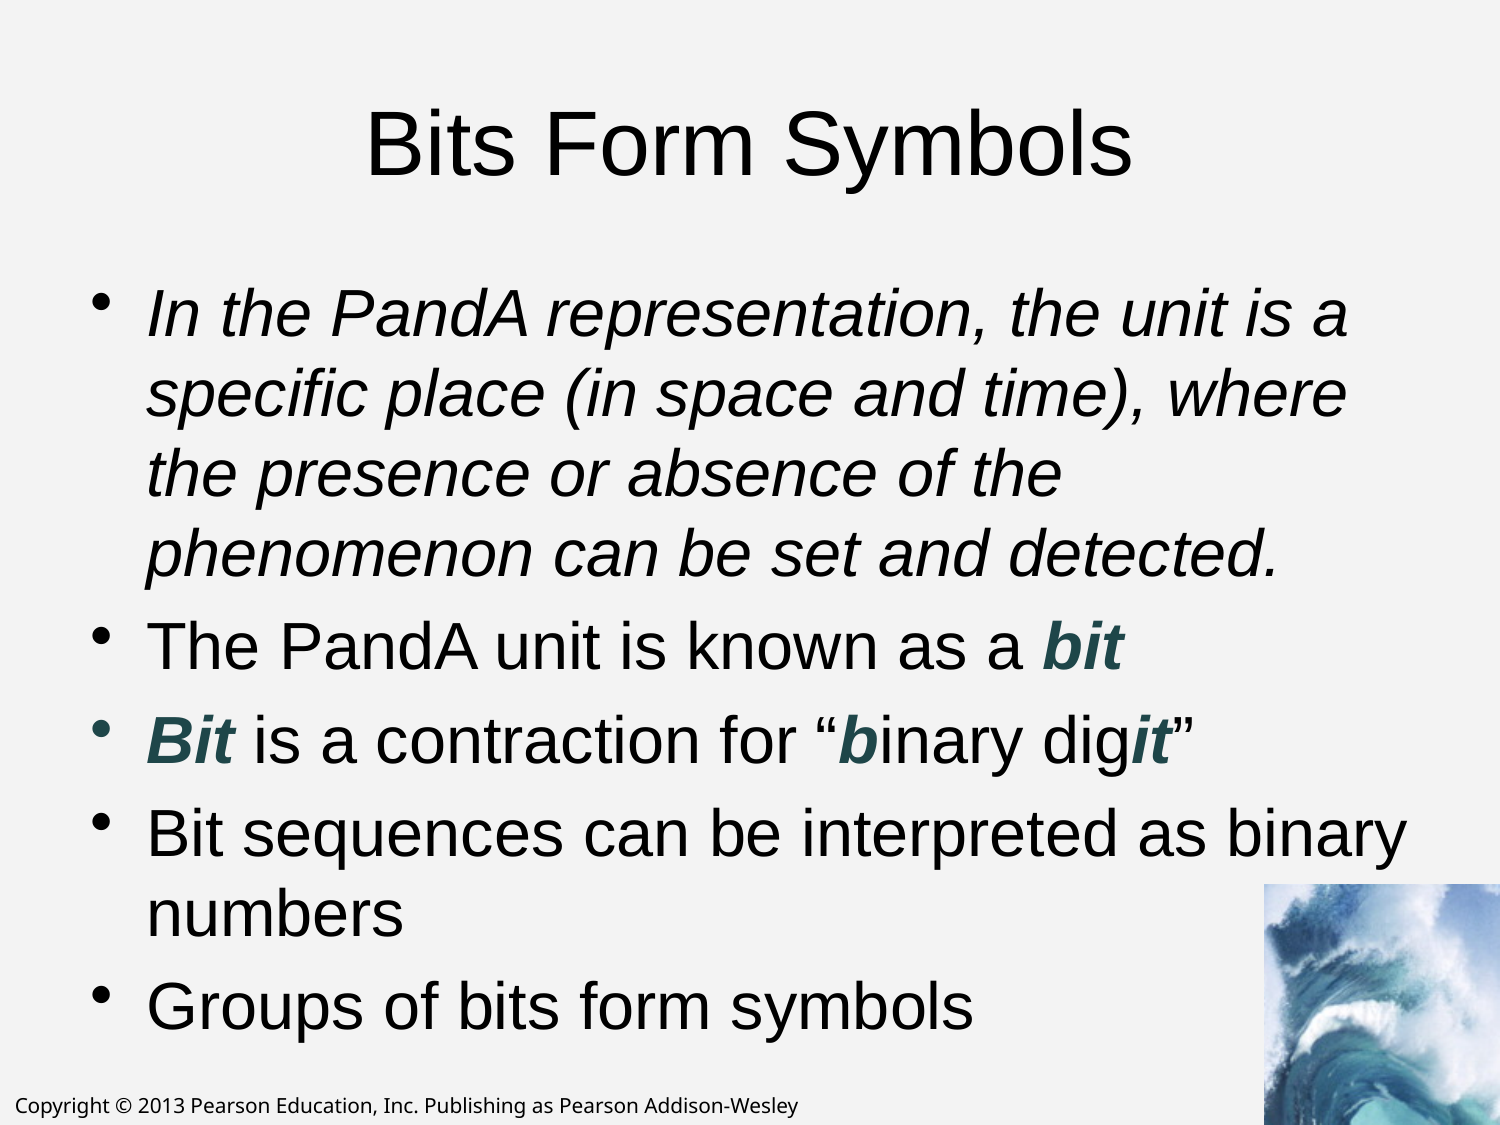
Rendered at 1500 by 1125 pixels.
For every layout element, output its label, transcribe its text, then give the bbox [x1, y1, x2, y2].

title Bits Form Symbols [74, 44, 1426, 233]
list In the PandA representation, the unit is a specific place (in space and time), where the presence or absence of the phenomenon can be set and detected. The PandA unit is known as a bit Bit is a contraction for “binary digit” Bit sequences can be interpreted as binary numbers Groups of bits form symbols [74, 262, 1426, 1006]
picture [1264, 884, 1500, 1125]
